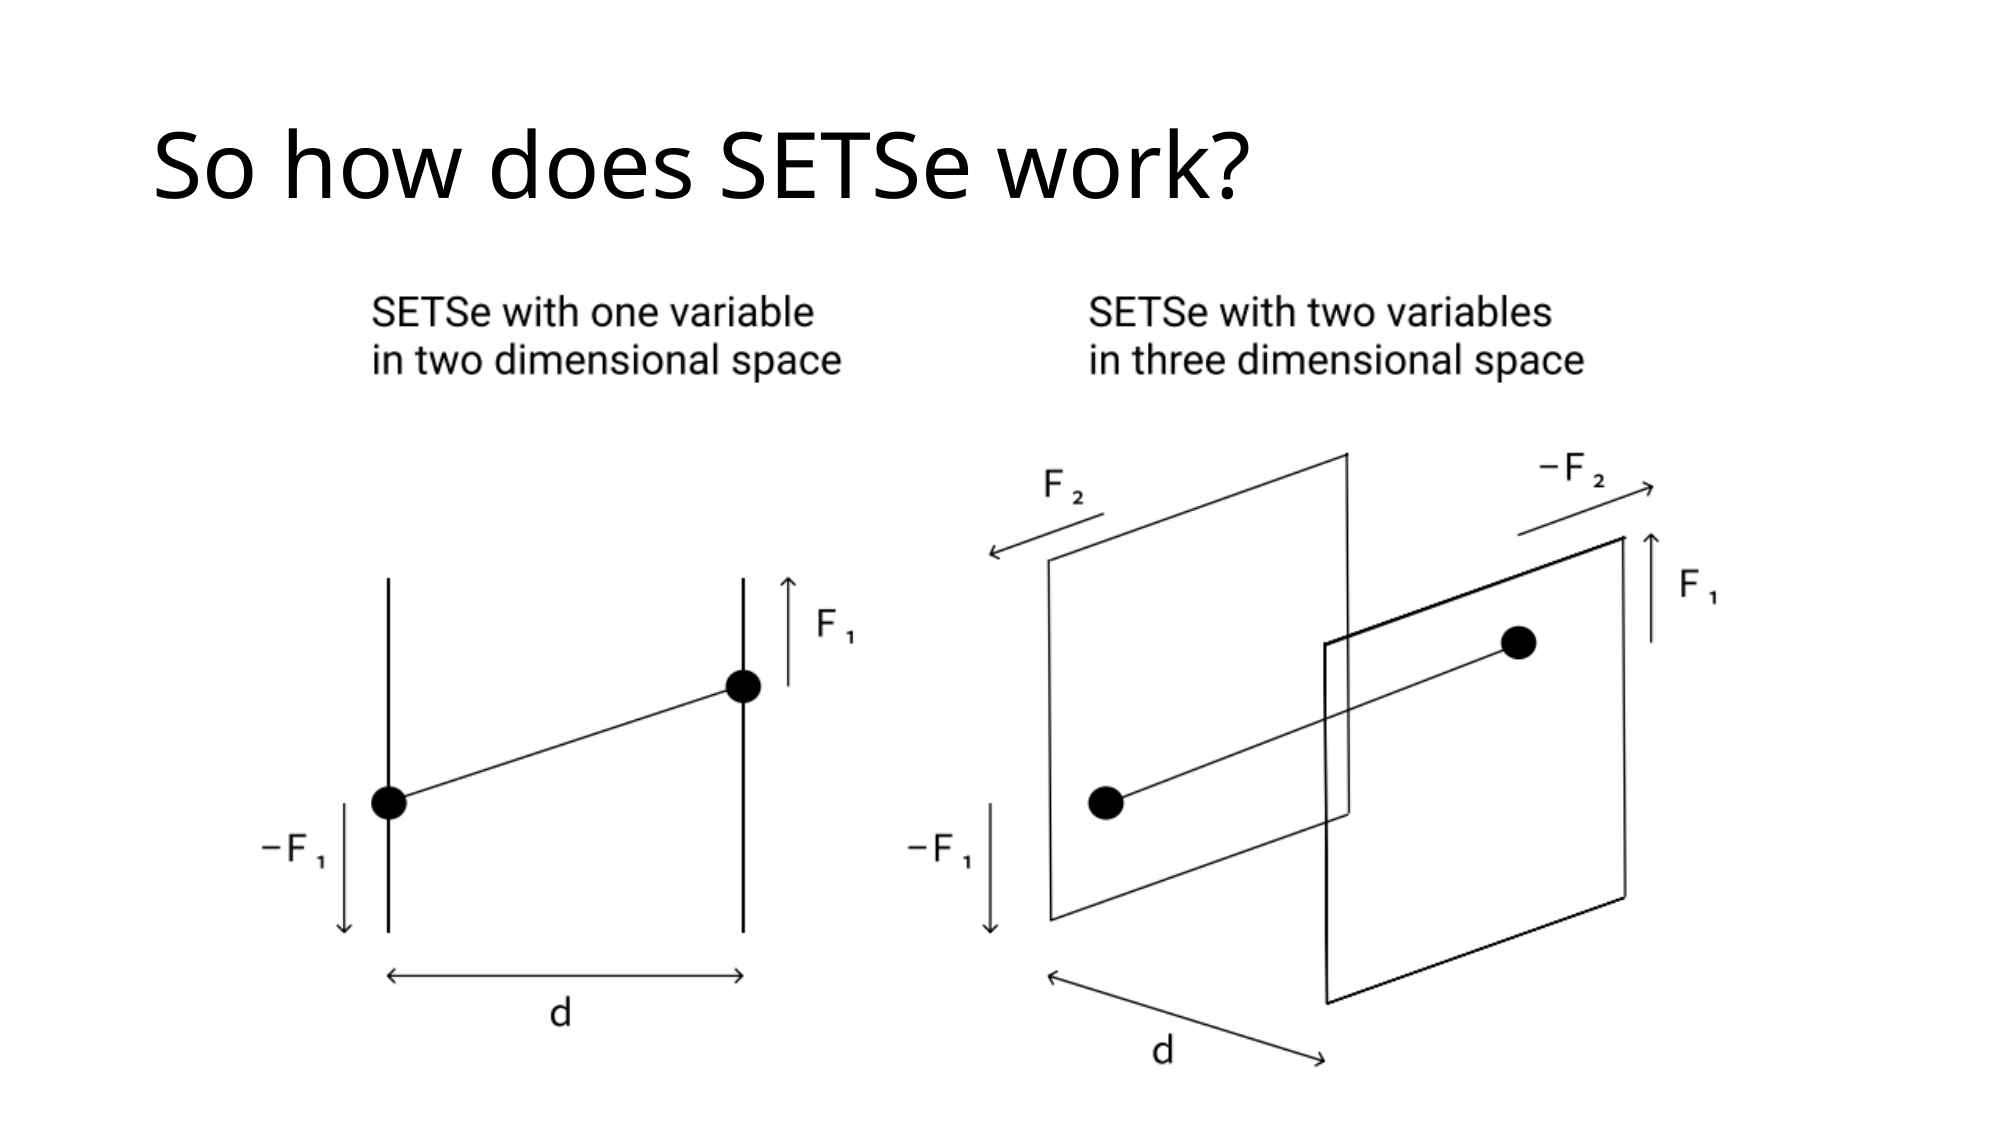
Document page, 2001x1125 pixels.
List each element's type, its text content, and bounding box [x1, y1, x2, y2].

text_box So how does SETSe work? [137, 59, 1863, 278]
picture [259, 288, 1742, 1099]
